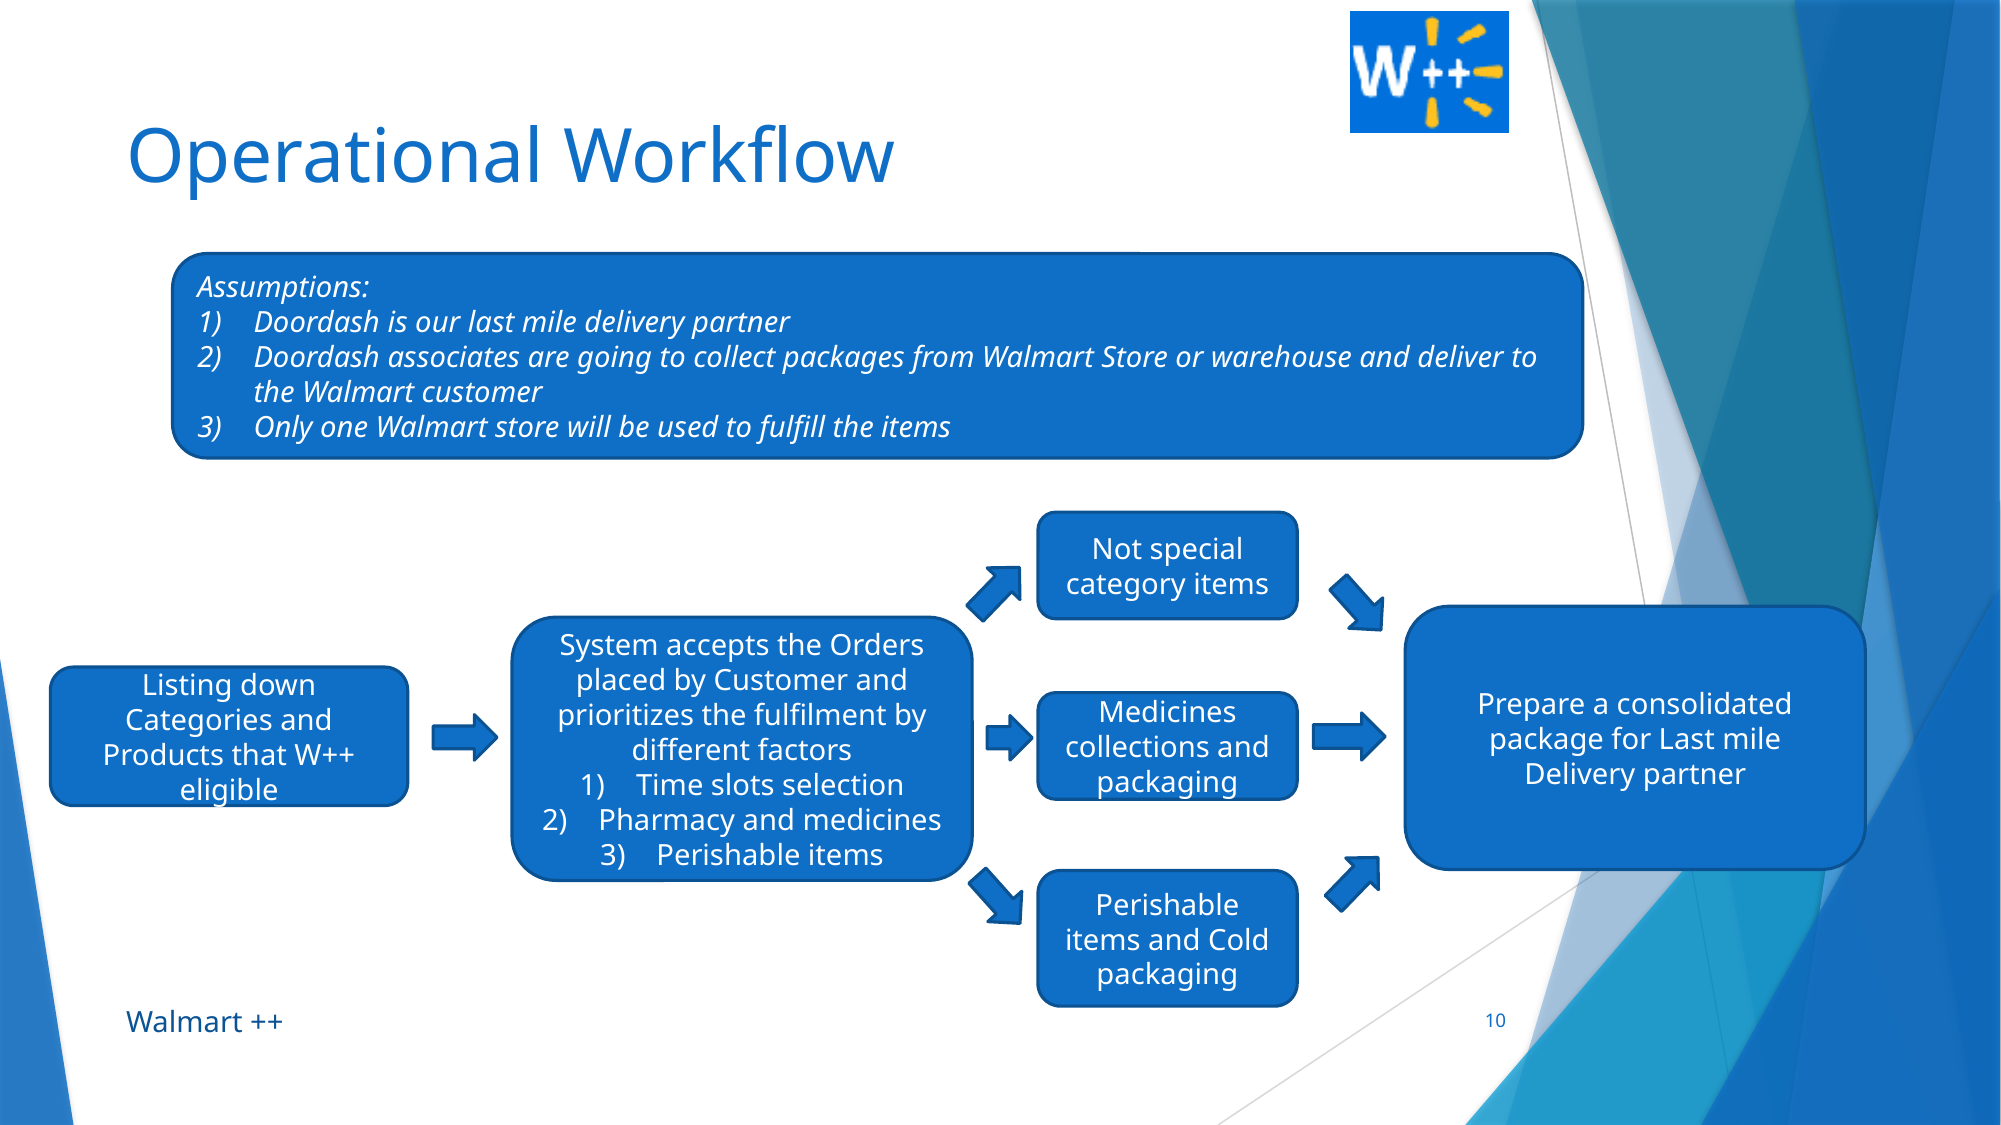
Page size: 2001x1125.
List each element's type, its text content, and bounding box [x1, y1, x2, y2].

text_box Prepare a consolidated package for Last mile Delivery partner [1403, 604, 1867, 872]
text_box Listing down Categories and Products that W++ eligible [48, 665, 410, 808]
text_box [1328, 573, 1385, 632]
text_box [985, 714, 1034, 762]
text_box Perishable items and Cold packaging [1036, 868, 1299, 1008]
text_box [431, 713, 499, 762]
text_box [965, 565, 1022, 623]
text_box Not special category items [1036, 510, 1299, 621]
text_box Medicines collections and packaging [1036, 691, 1299, 801]
text_box [1311, 711, 1387, 762]
picture [1349, 11, 1509, 134]
slide_number 10 [1409, 991, 1522, 1051]
text_box [1324, 855, 1381, 913]
text_box [967, 866, 1024, 925]
text_box Assumptions: Doordash is our last mile delivery partner Doordash associates are going to collect packages from Walmart Store or warehouse and deliver to the Walmart customer Only one Walmart store will be used to fulfill the items [170, 251, 1585, 460]
text_box System accepts the Orders placed by Customer and prioritizes the fulfilment by different factors Time slots selection Pharmacy and medicines Perishable items [510, 615, 974, 883]
title Operational Workflow [111, 99, 1522, 213]
footer Walmart ++ [111, 991, 1145, 1051]
